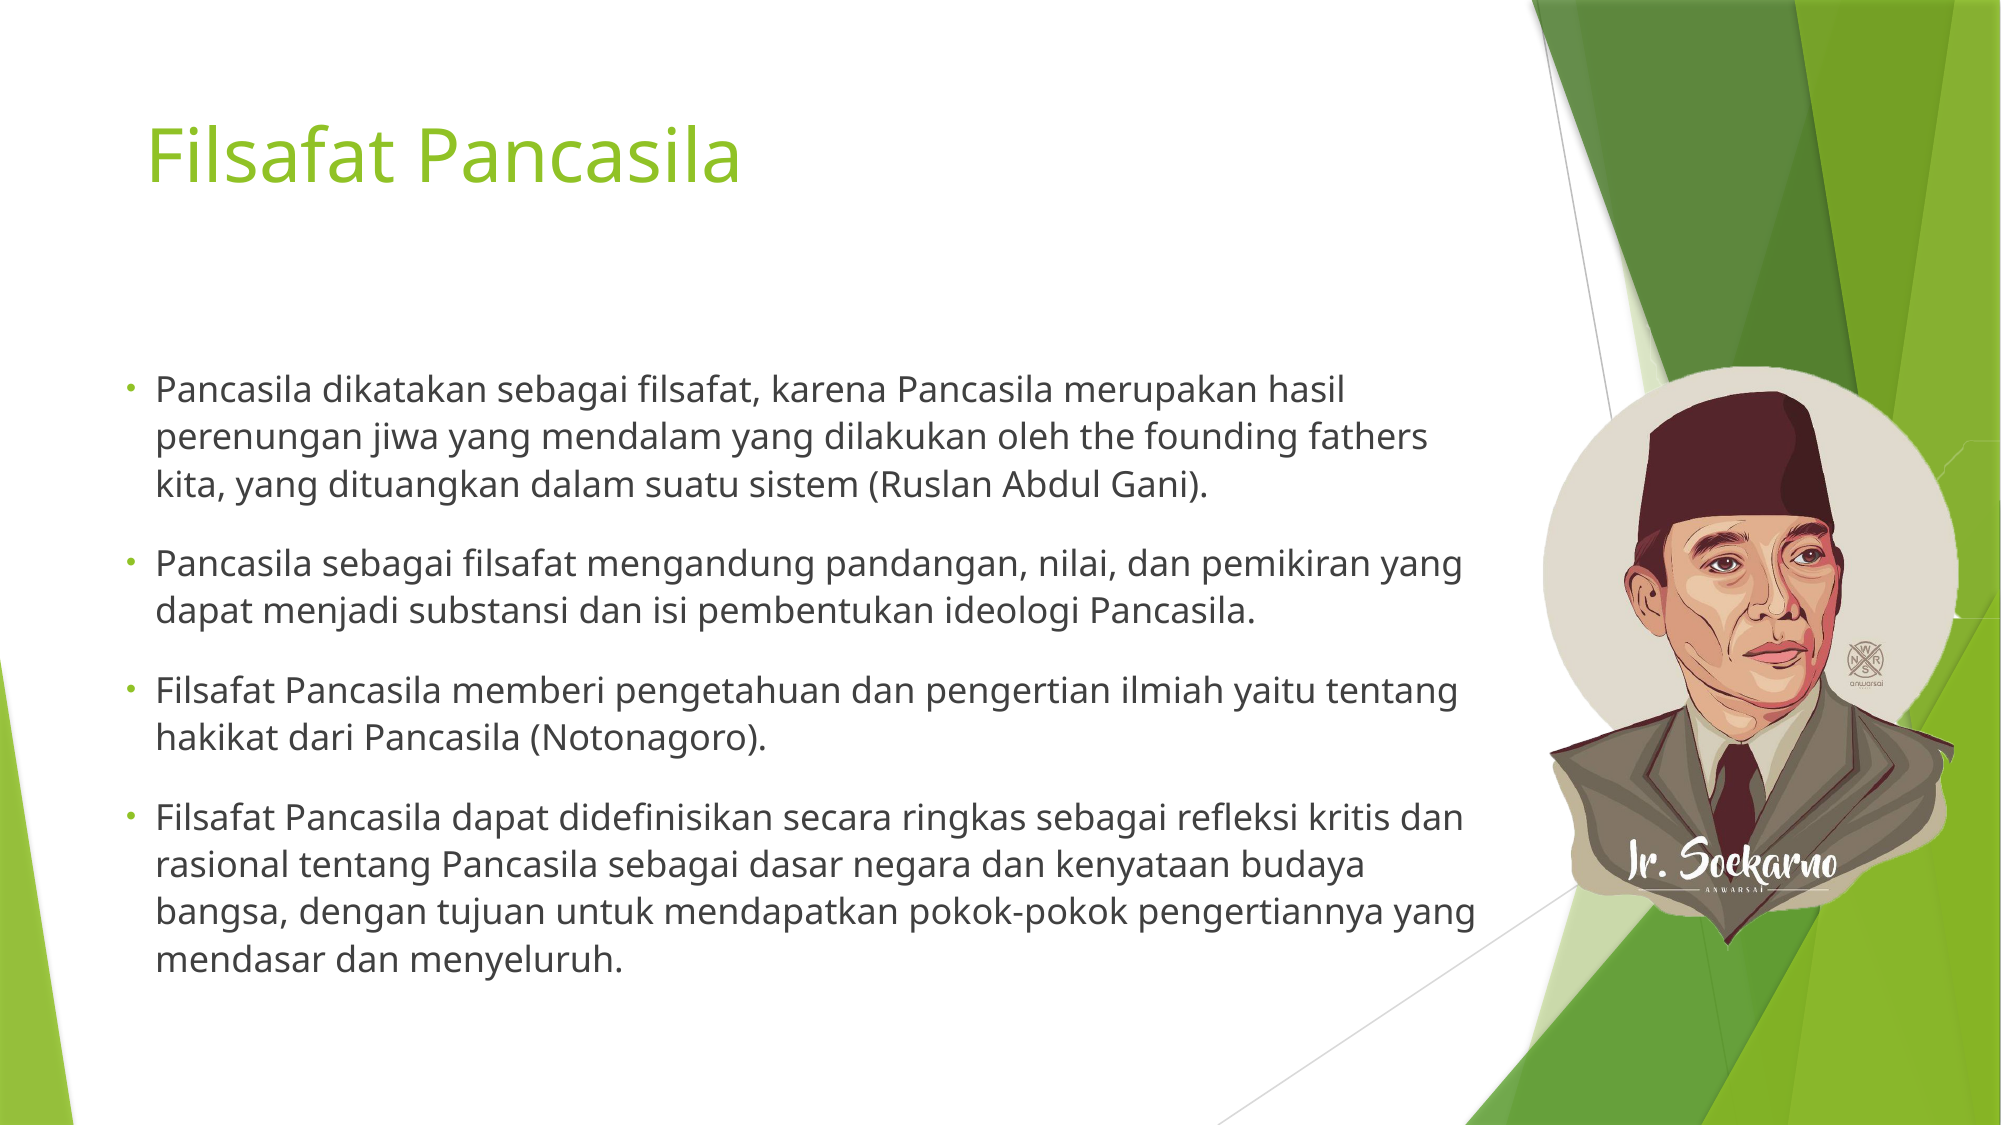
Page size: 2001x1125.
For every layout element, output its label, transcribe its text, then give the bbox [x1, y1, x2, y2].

list Pancasila dikatakan sebagai filsafat, karena Pancasila merupakan hasil perenungan jiwa yang mendalam yang dilakukan oleh the founding fathers kita, yang dituangkan dalam suatu sistem (Ruslan Abdul Gani). Pancasila sebagai filsafat mengandung pandangan, nilai, dan pemikiran yang dapat menjadi substansi dan isi pembentukan ideologi Pancasila. Filsafat Pancasila memberi pengetahuan dan pengertian ilmiah yaitu tentang hakikat dari Pancasila (Notonagoro). Filsafat Pancasila dapat didefinisikan secara ringkas sebagai refleksi kritis dan rasional tentang Pancasila sebagai dasar negara dan kenyataan budaya bangsa, dengan tujuan untuk mendapatkan pokok-pokok pengertiannya yang mendasar dan menyeluruh. [111, 354, 1522, 992]
title Filsafat Pancasila [111, 99, 1522, 317]
picture [1482, 324, 2000, 952]
